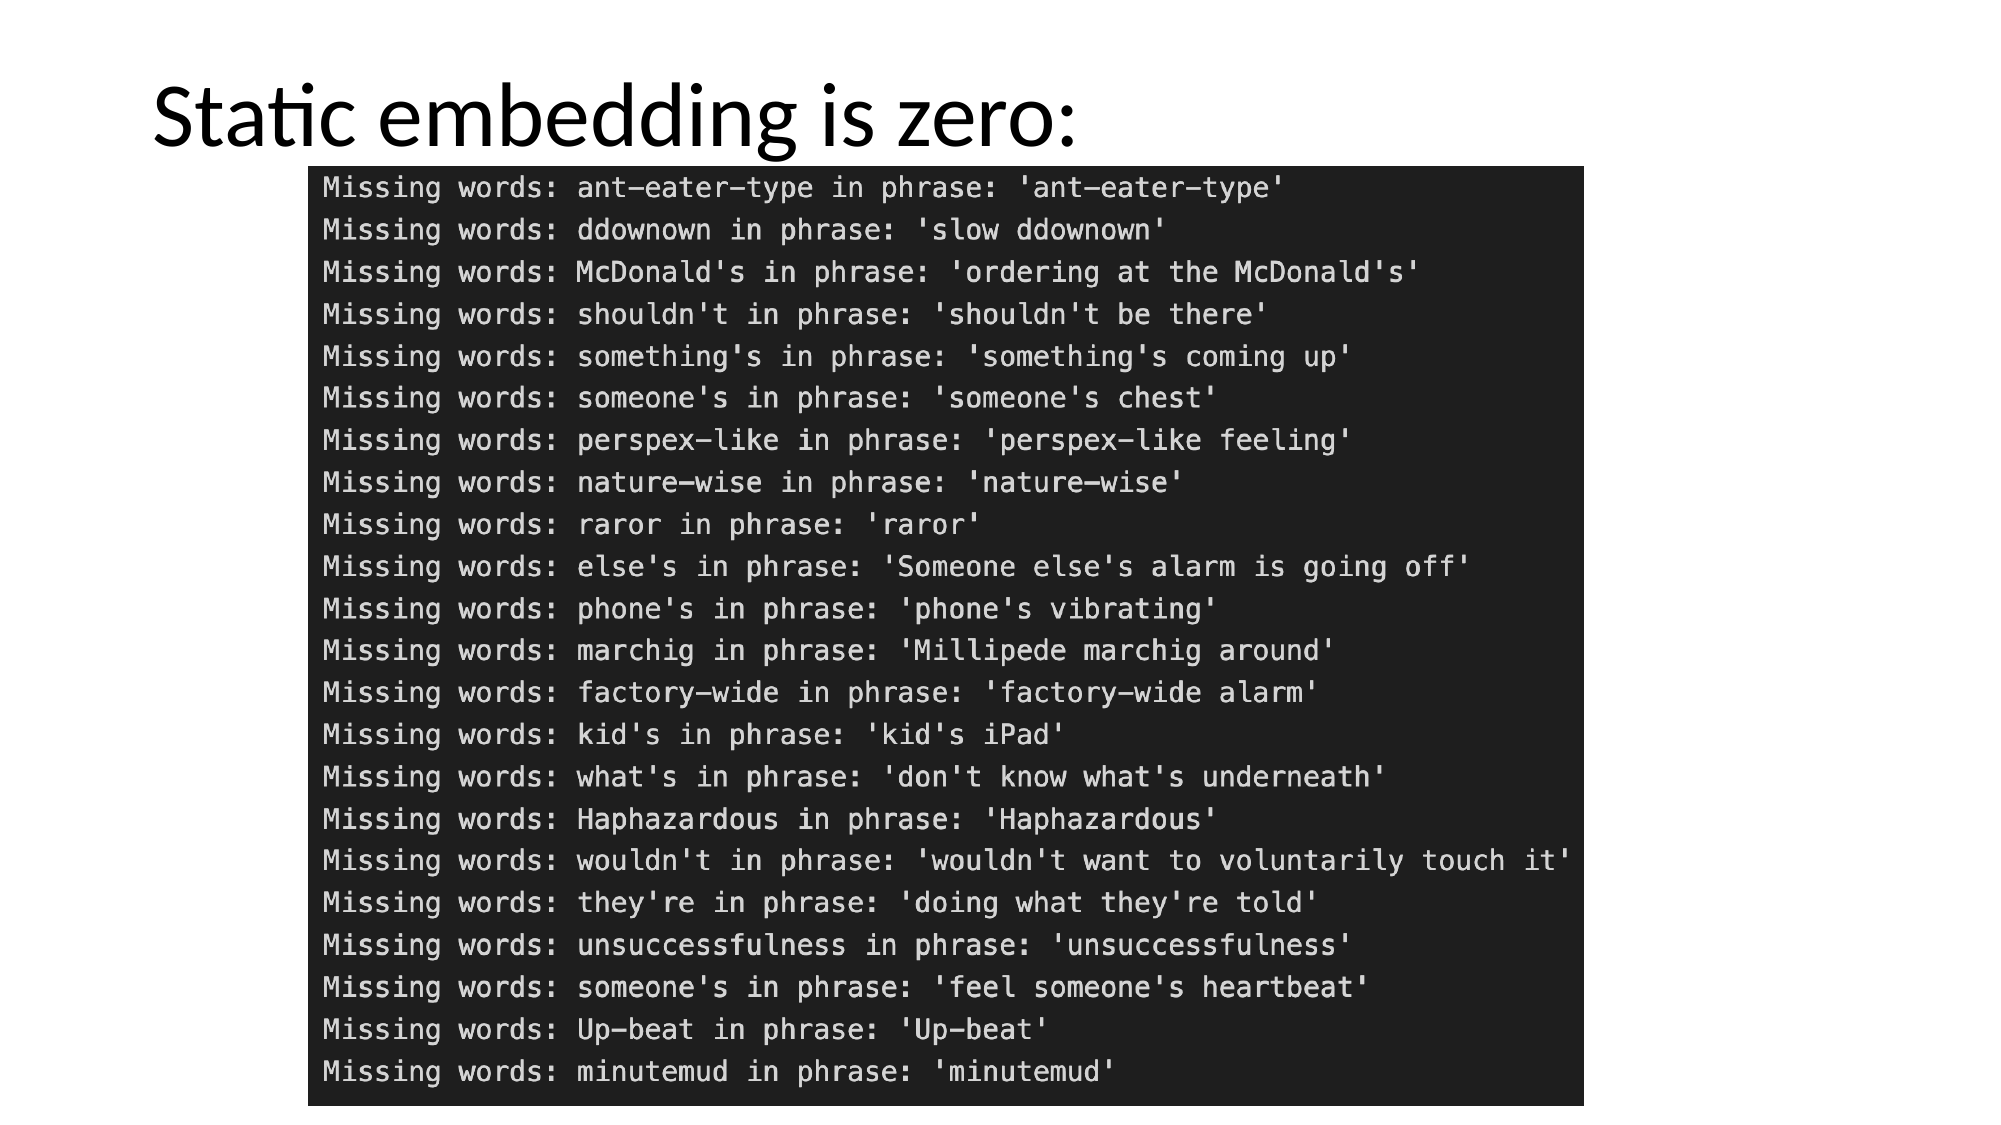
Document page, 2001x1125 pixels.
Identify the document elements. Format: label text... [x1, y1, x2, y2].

picture [308, 166, 1584, 1106]
title Static embedding is zero: [137, 57, 1863, 276]
